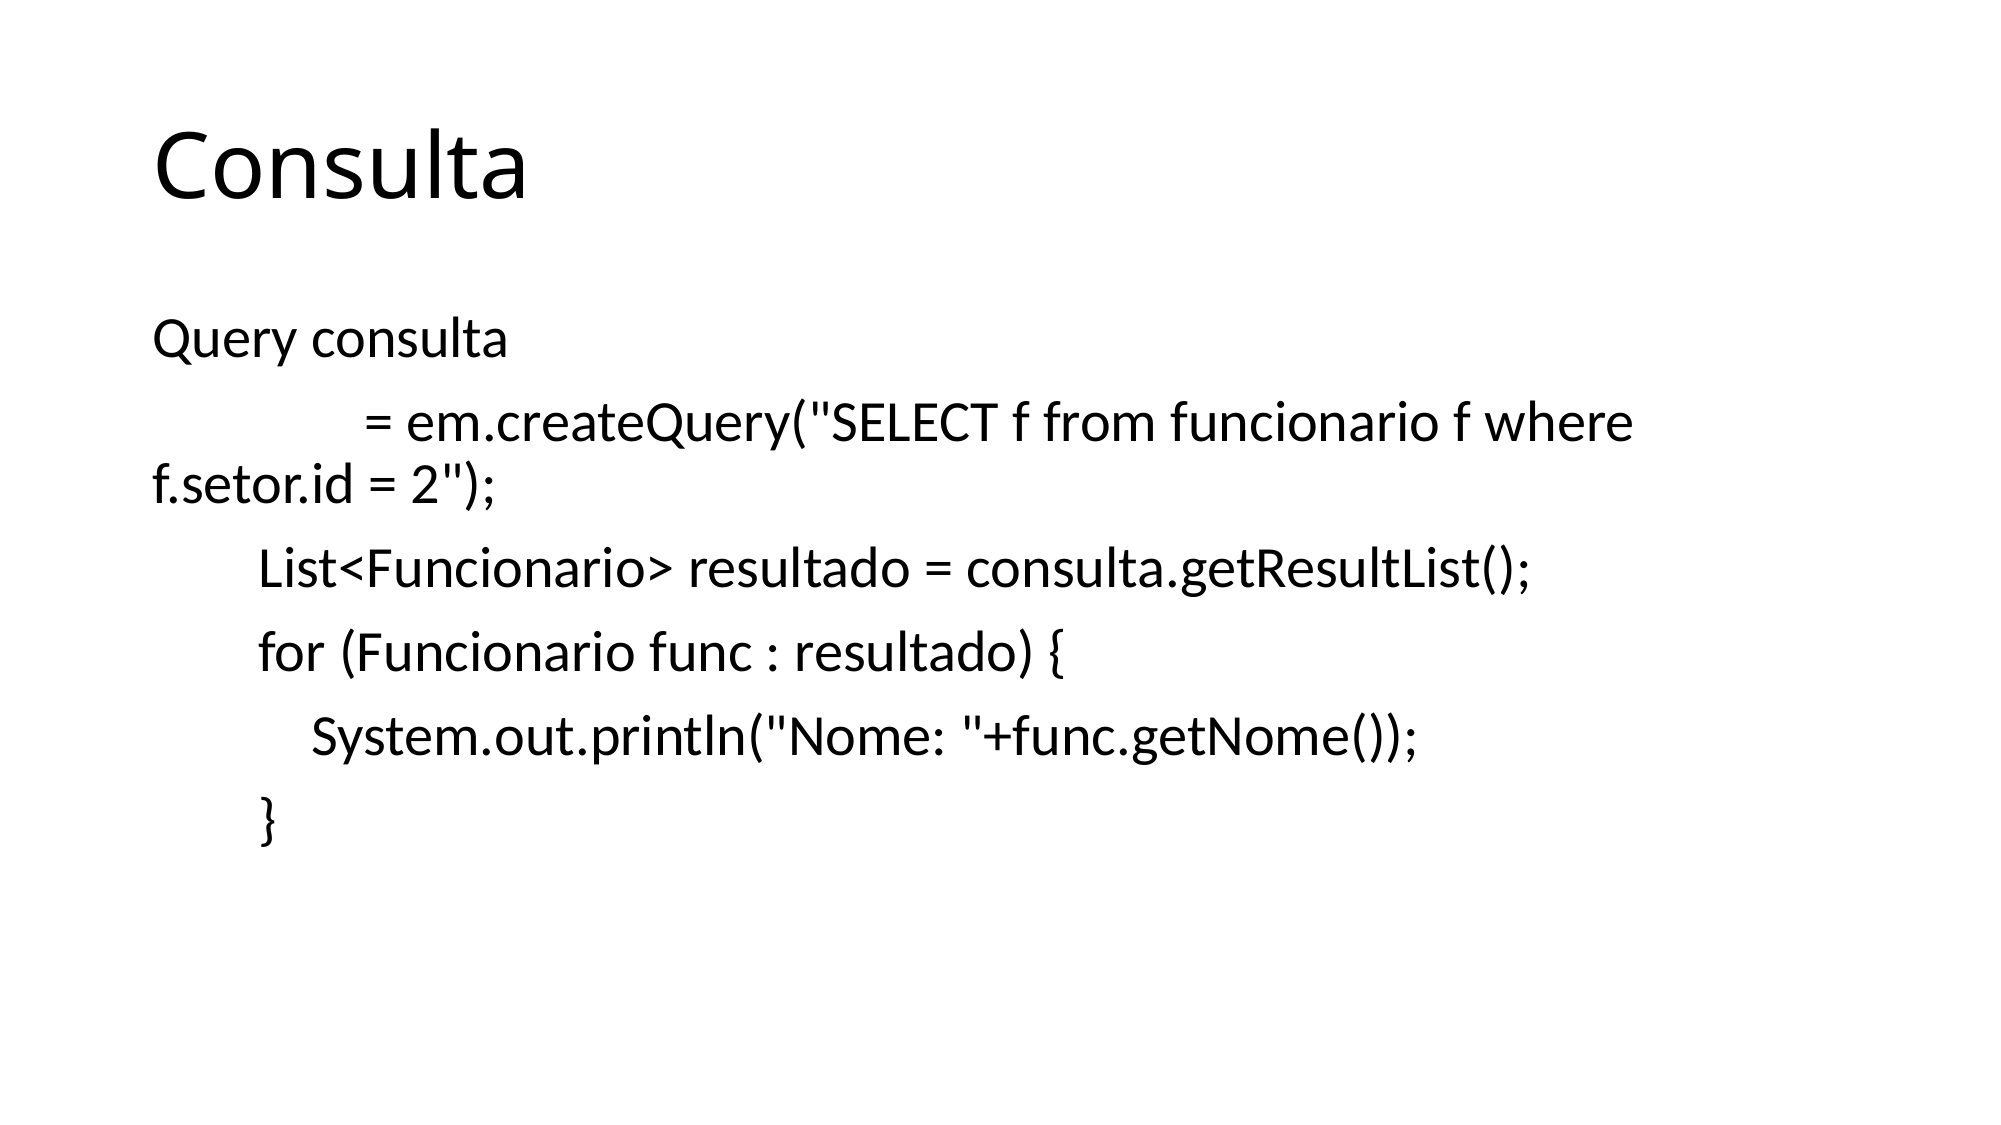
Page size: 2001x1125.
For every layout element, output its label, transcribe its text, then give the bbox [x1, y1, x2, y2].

list Query consulta = em.createQuery("SELECT f from funcionario f where f.setor.id = 2"); List<Funcionario> resultado = consulta.getResultList(); for (Funcionario func : resultado) { System.out.println("Nome: "+func.getNome()); } [137, 299, 1863, 1014]
title Consulta [137, 59, 1863, 278]
